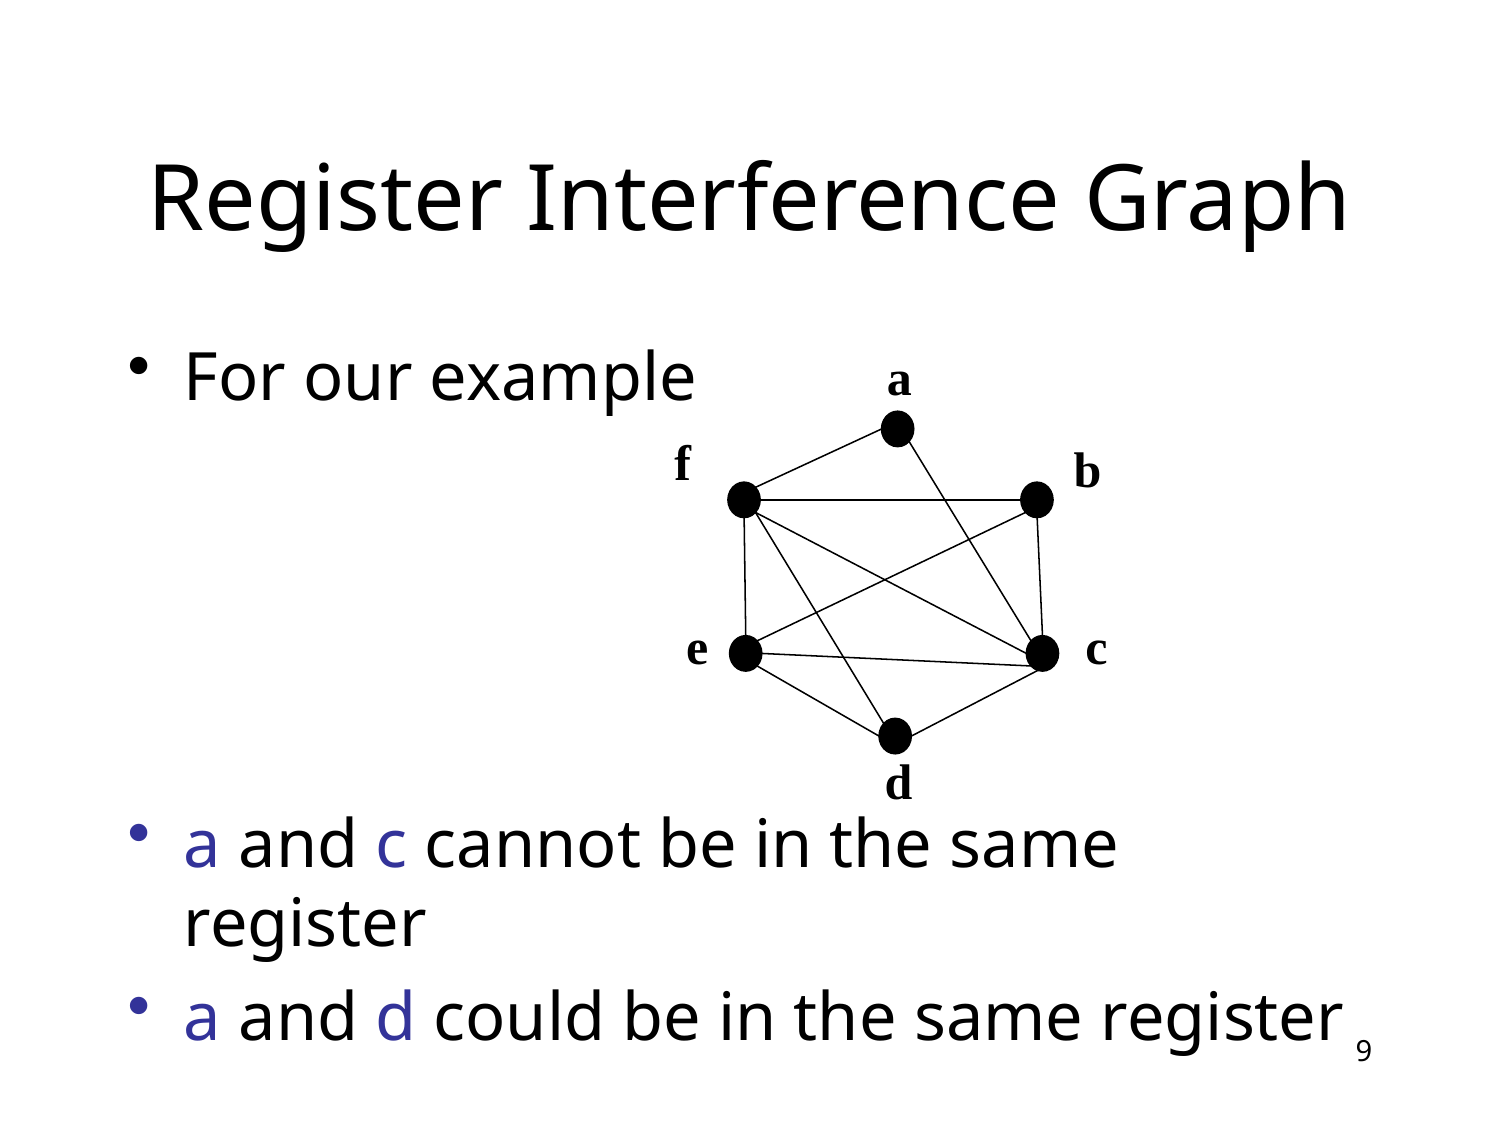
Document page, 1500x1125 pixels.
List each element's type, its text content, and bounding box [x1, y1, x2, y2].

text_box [659, 337, 1152, 819]
title Register Interference Graph [112, 99, 1388, 288]
list For our example a and c cannot be in the same register a and d could be in the same register [112, 326, 1388, 1002]
slide_number 9 [1074, 1024, 1388, 1101]
